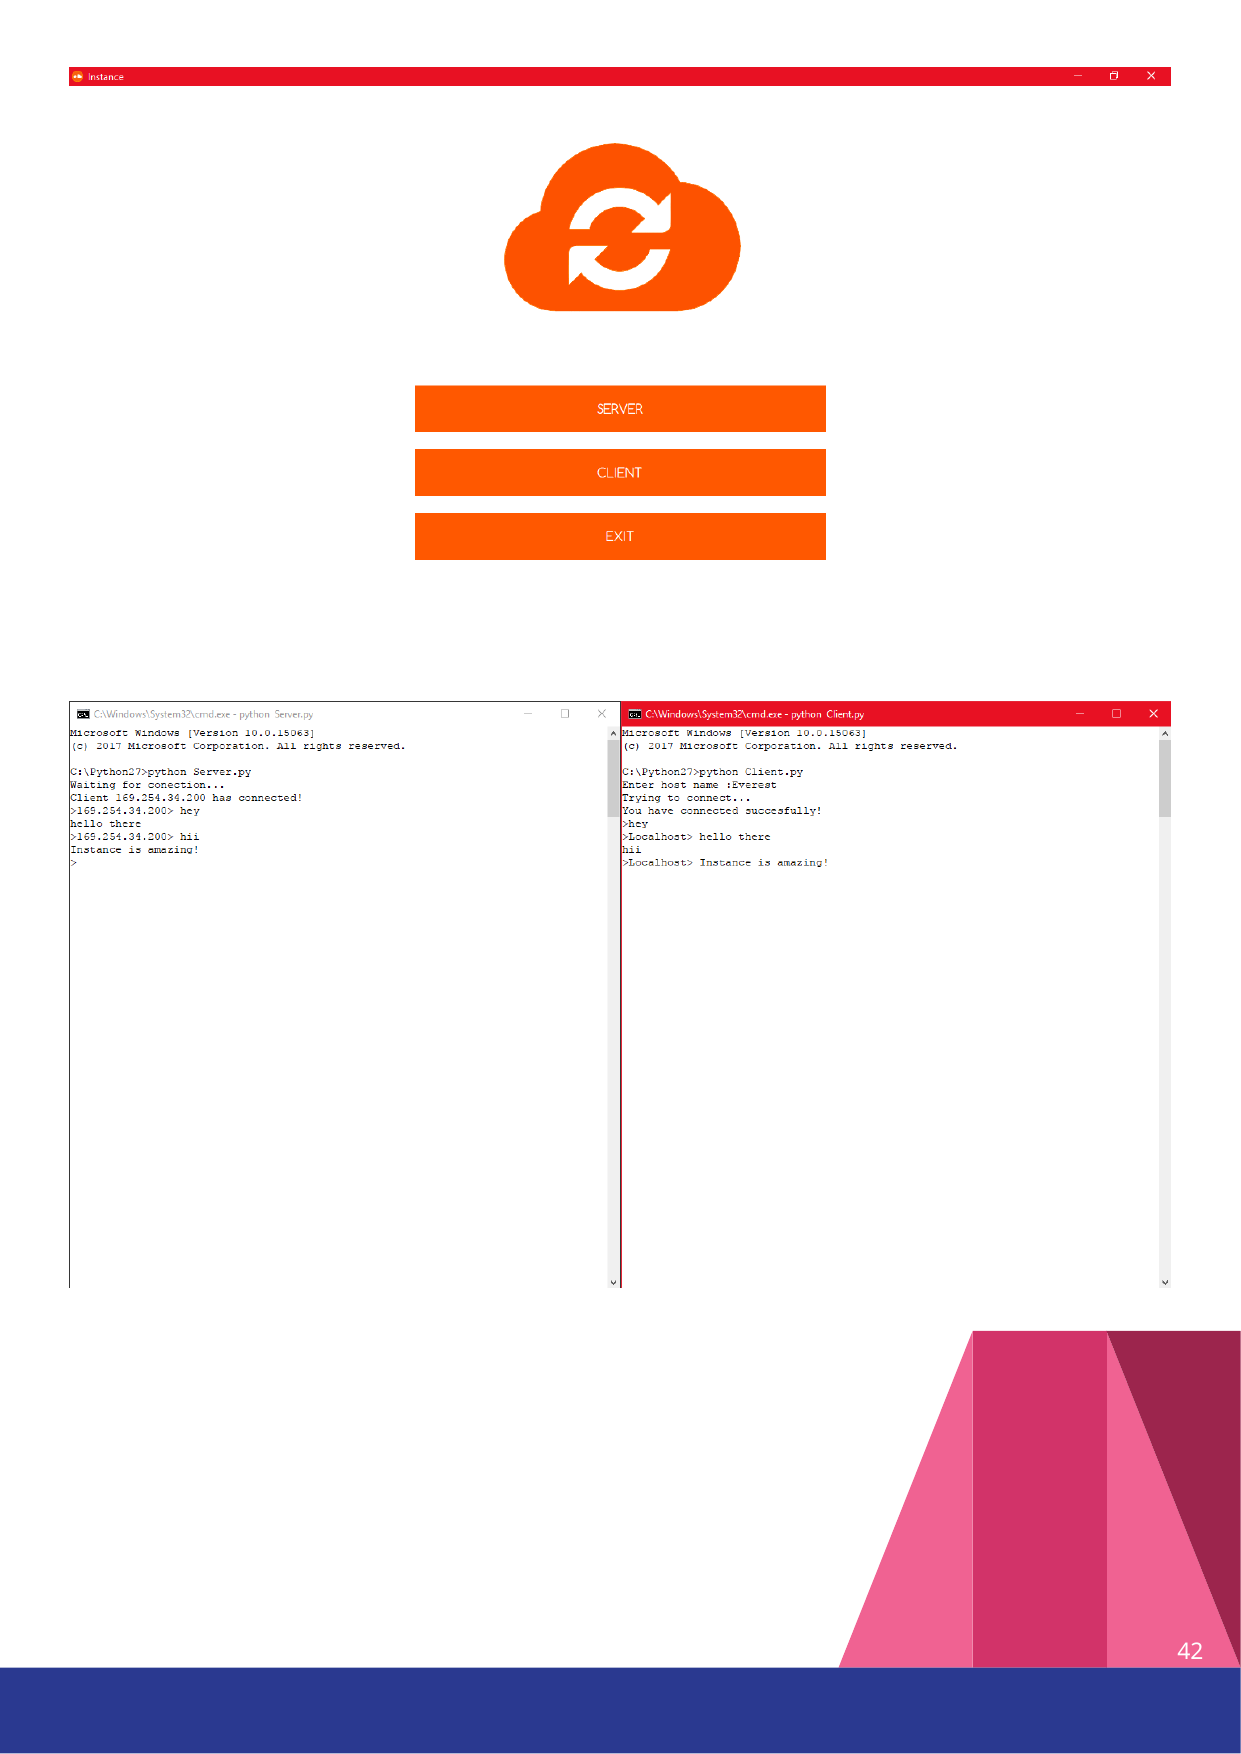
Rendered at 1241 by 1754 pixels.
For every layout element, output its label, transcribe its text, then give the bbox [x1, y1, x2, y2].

picture [69, 701, 1172, 1289]
picture [69, 66, 1172, 653]
slide_number ‹#› [1147, 1585, 1223, 1720]
